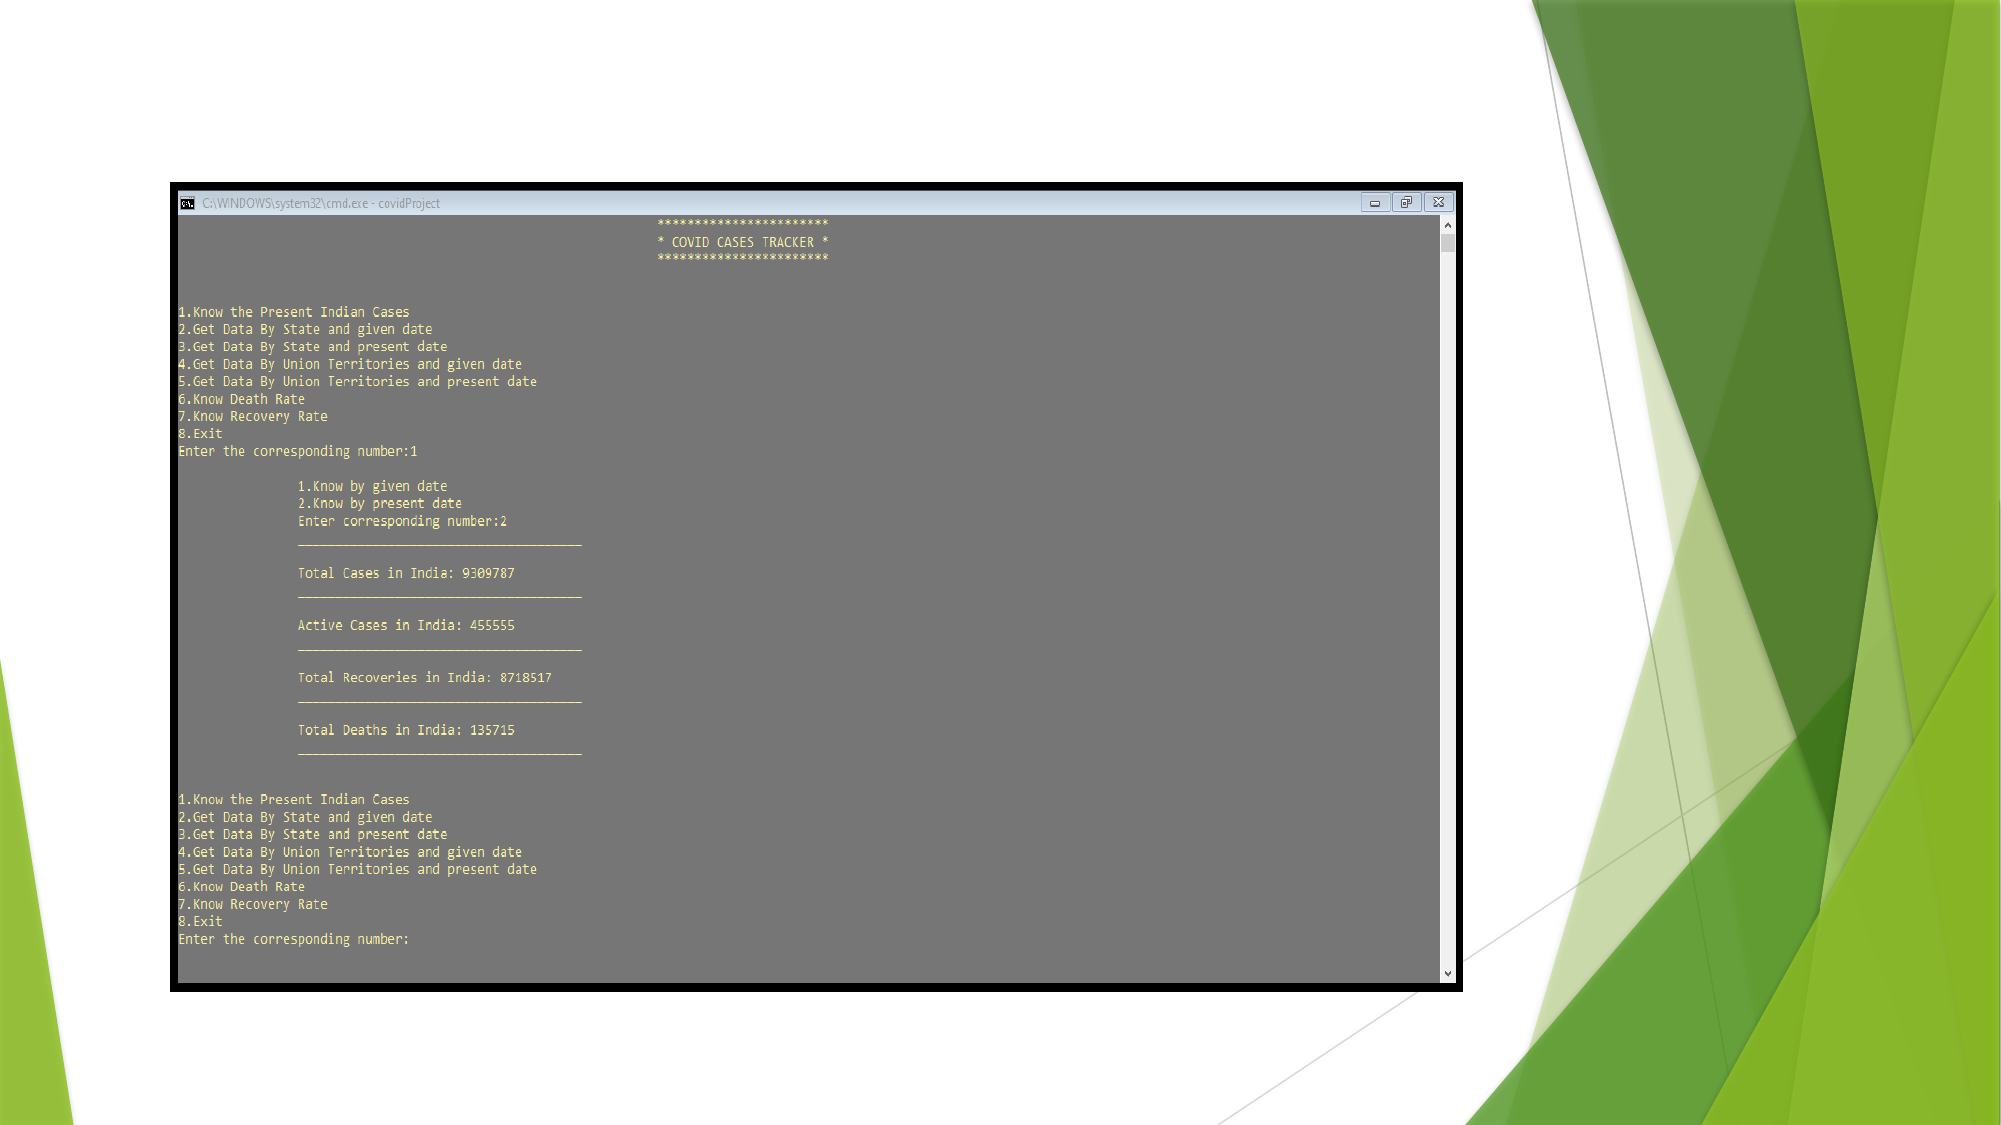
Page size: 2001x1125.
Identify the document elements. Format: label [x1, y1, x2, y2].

list [169, 182, 1463, 992]
